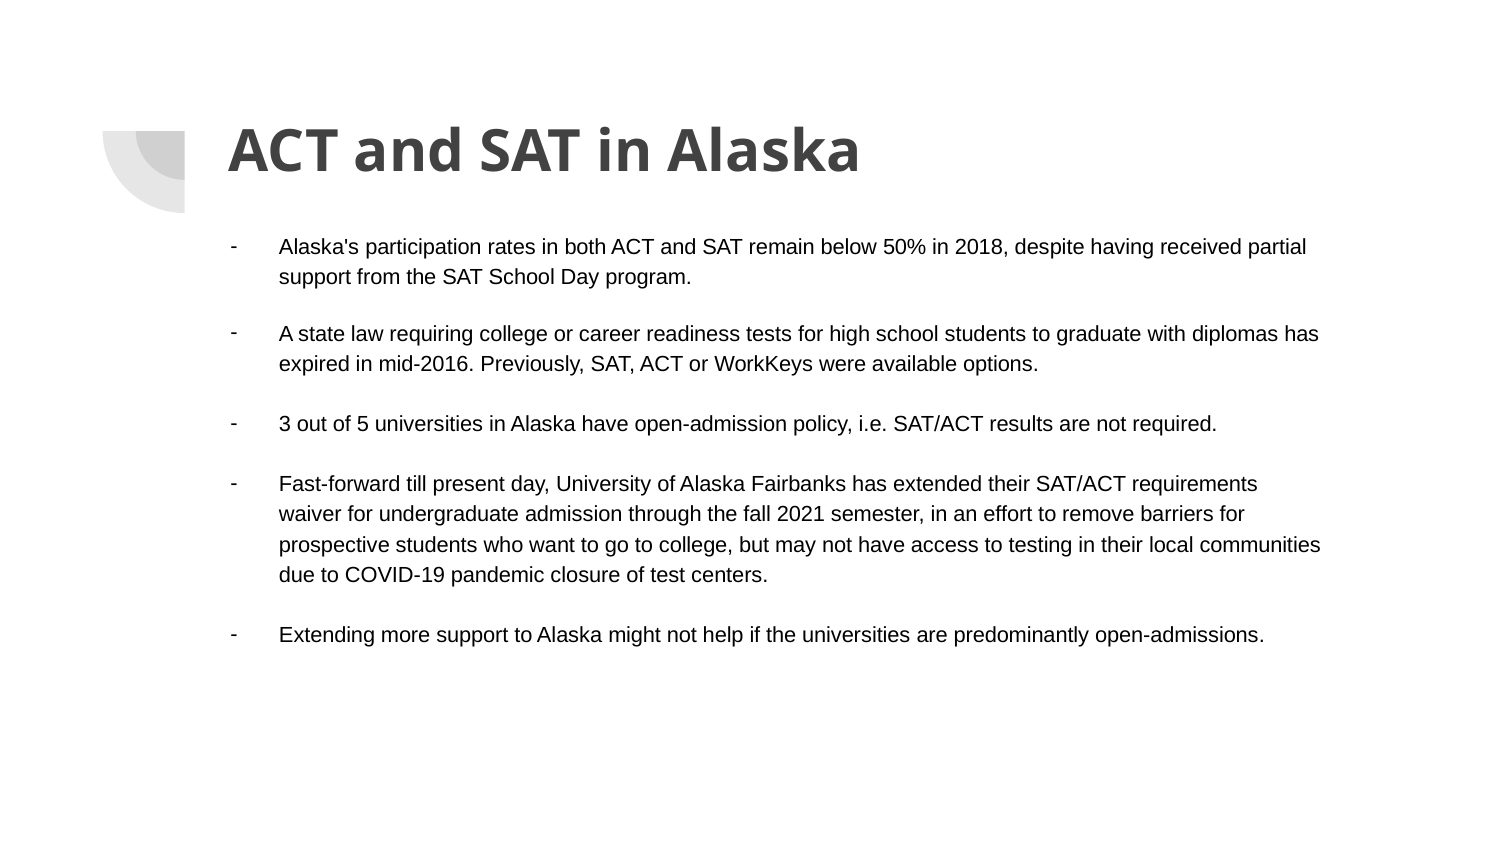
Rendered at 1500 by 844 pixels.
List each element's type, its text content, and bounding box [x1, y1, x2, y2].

title ACT and SAT in Alaska [213, 98, 1368, 263]
list Alaska's participation rates in both ACT and SAT remain below 50% in 2018, despite having received partial support from the SAT School Day program. A state law requiring college or career readiness tests for high school students to graduate with diplomas has expired in mid-2016. Previously, SAT, ACT or WorkKeys were available options. 3 out of 5 universities in Alaska have open-admission policy, i.e. SAT/ACT results are not required. Fast-forward till present day, University of Alaska Fairbanks has extended their SAT/ACT requirements waiver for undergraduate admission through the fall 2021 semester, in an effort to remove barriers for prospective students who want to go to college, but may not have access to testing in their local communities due to COVID-19 pandemic closure of test centers. Extending more support to Alaska might not help if the universities are predominantly open-admissions. [188, 213, 1343, 813]
